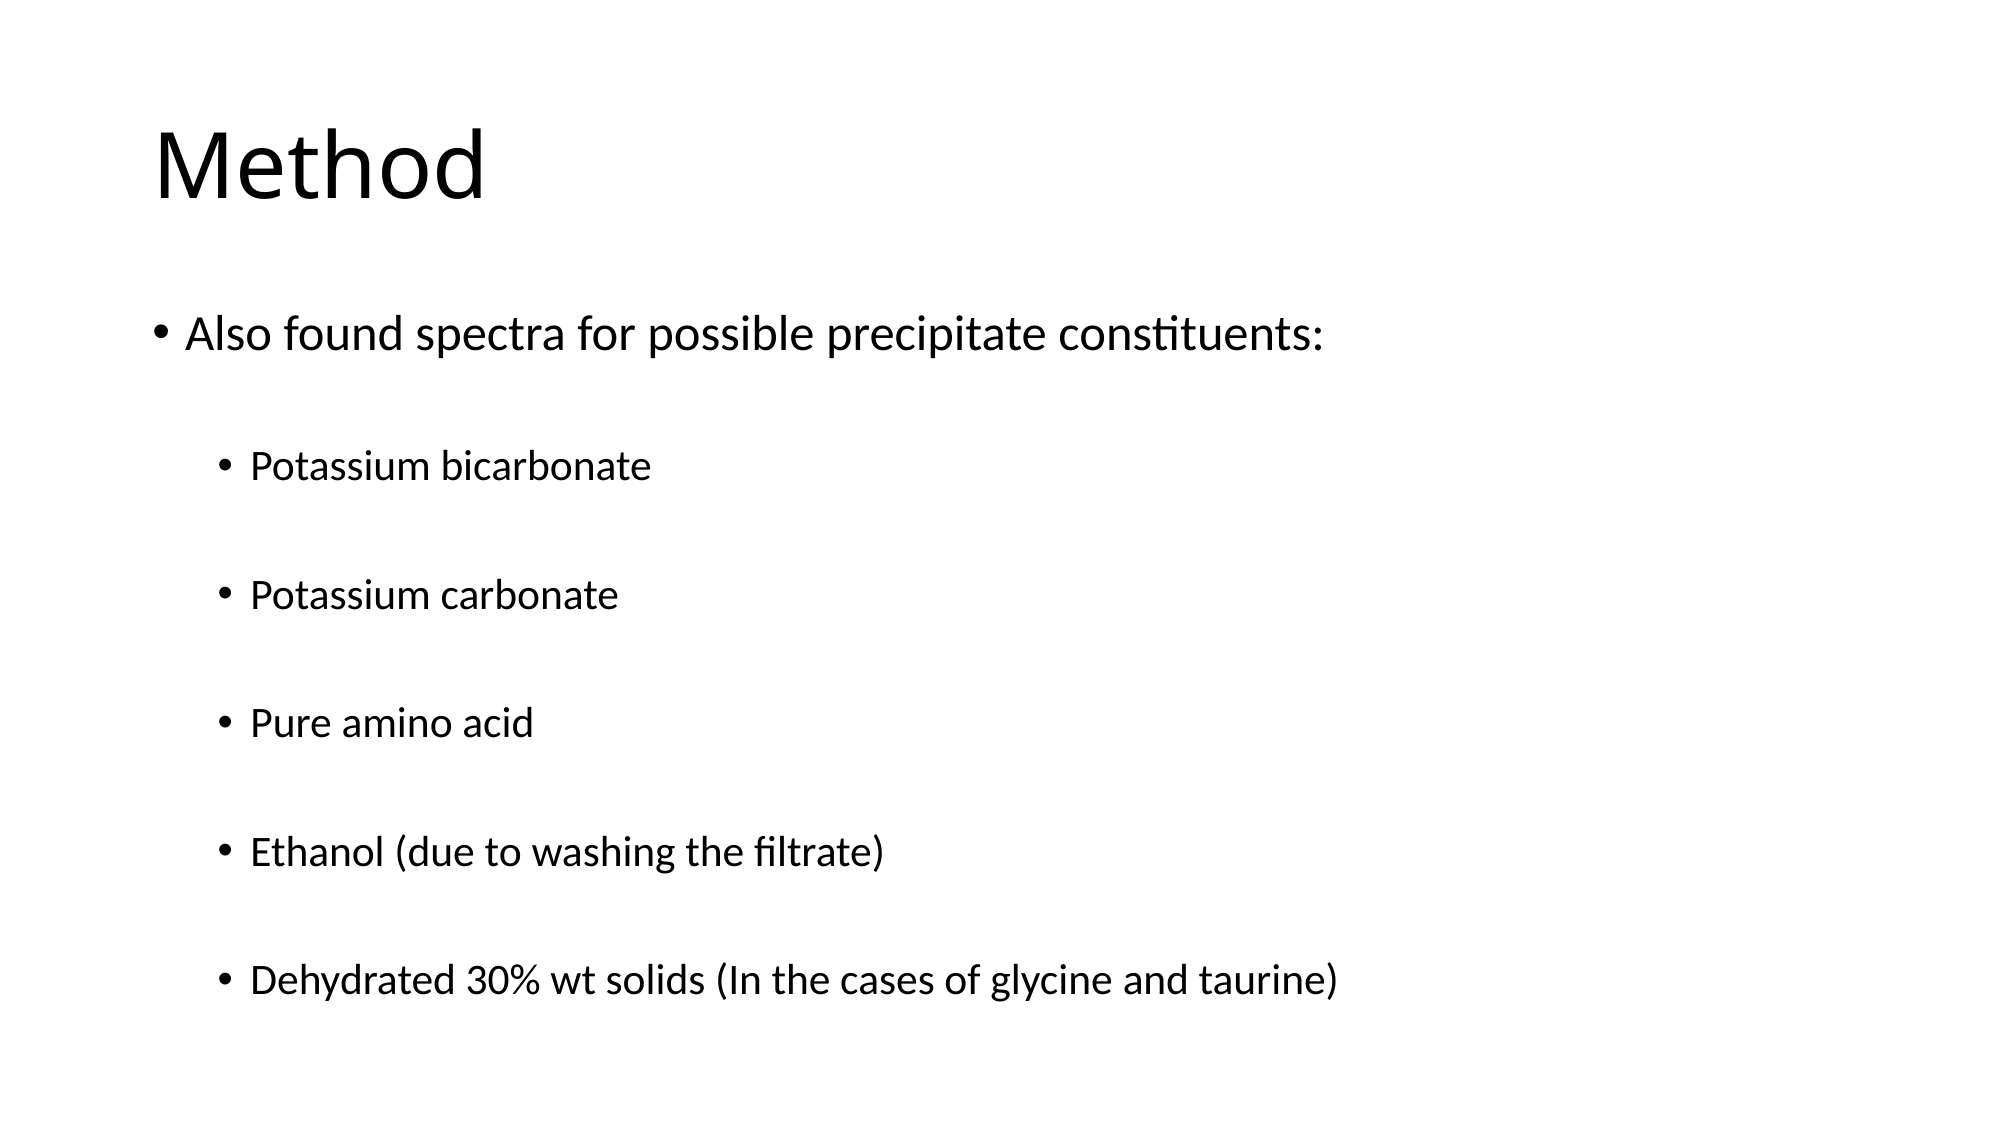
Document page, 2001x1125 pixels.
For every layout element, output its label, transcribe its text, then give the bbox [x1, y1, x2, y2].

list Also found spectra for possible precipitate constituents: Potassium bicarbonate Potassium carbonate Pure amino acid Ethanol (due to washing the filtrate) Dehydrated 30% wt solids (In the cases of glycine and taurine) [137, 299, 1863, 1014]
title Method [137, 59, 1863, 278]
